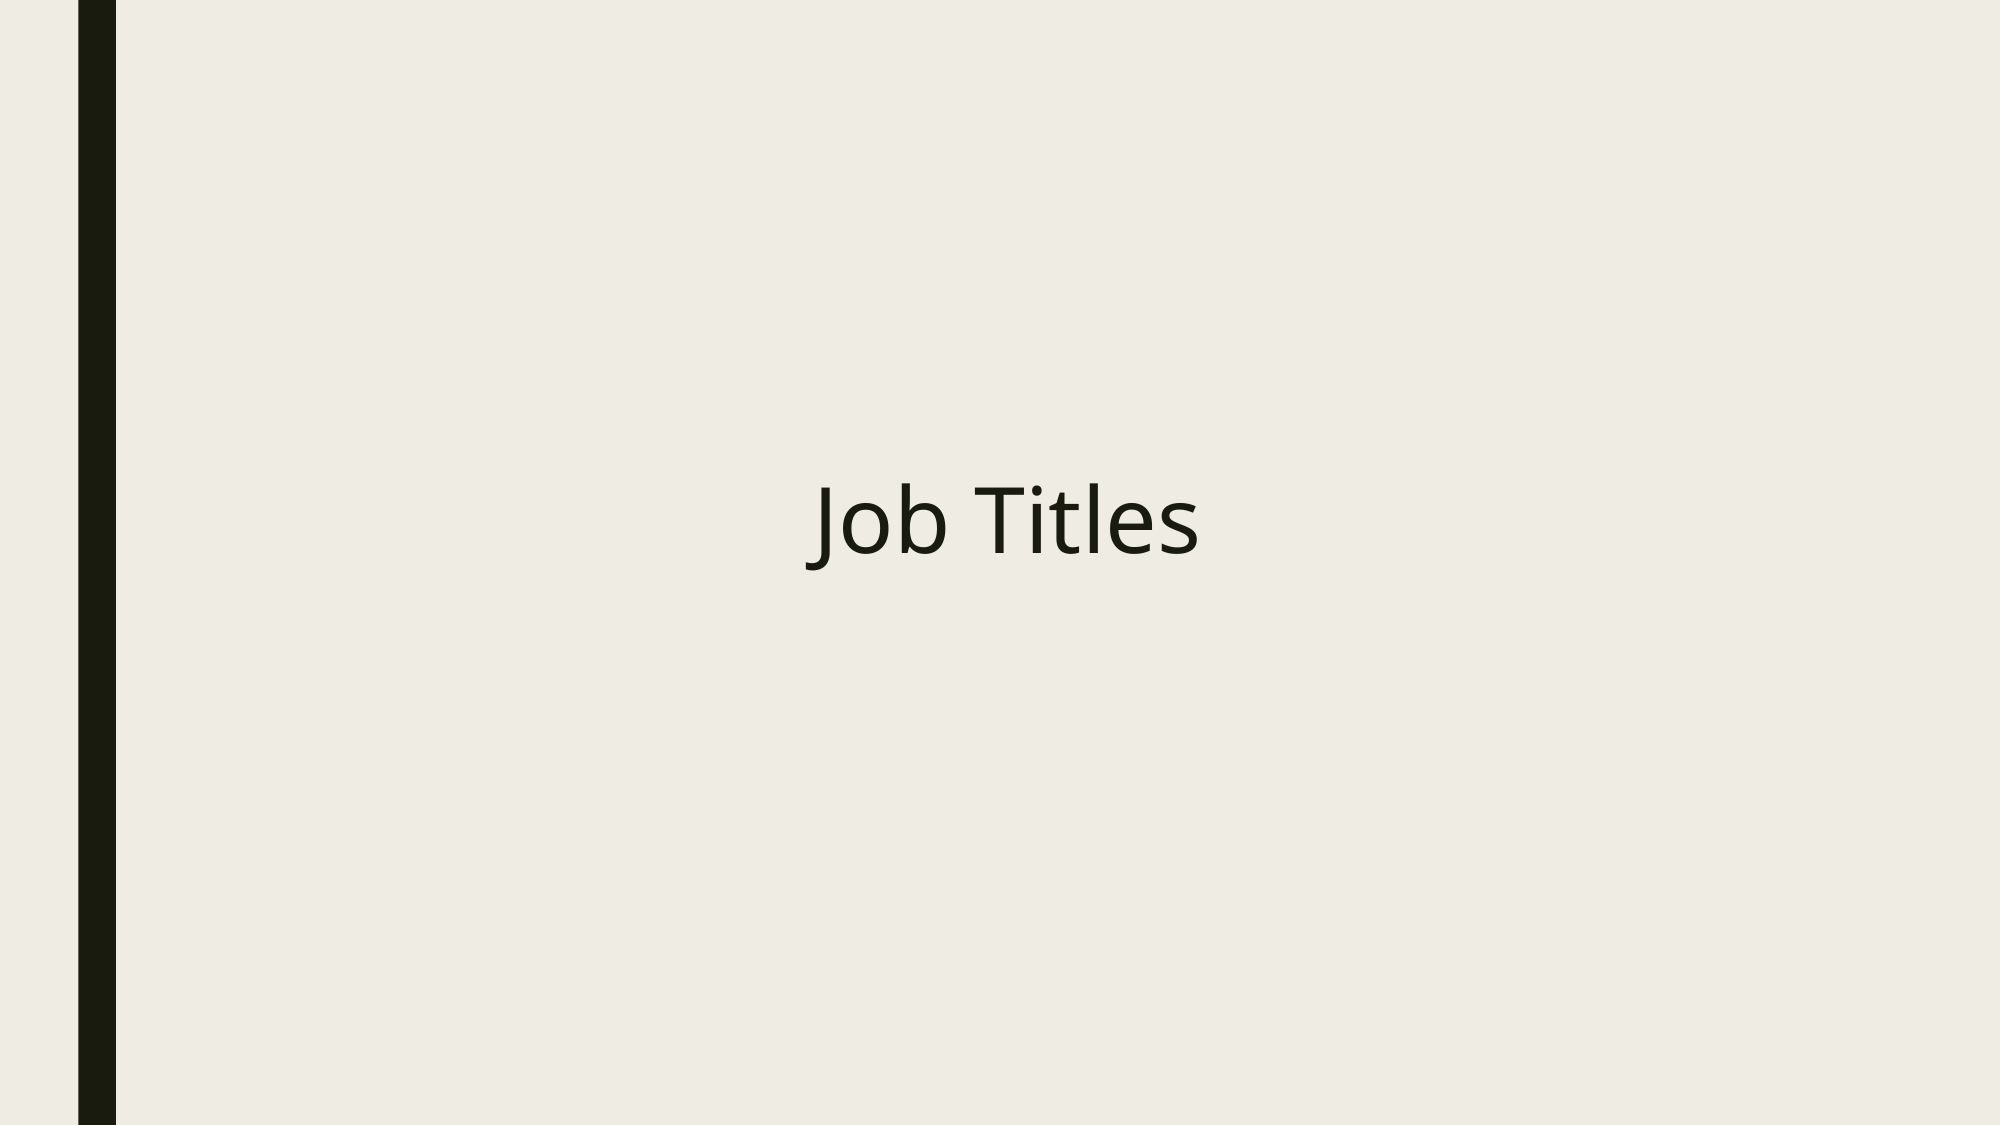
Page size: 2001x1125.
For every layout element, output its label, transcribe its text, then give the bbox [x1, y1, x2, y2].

title Job Titles [798, 467, 1429, 712]
